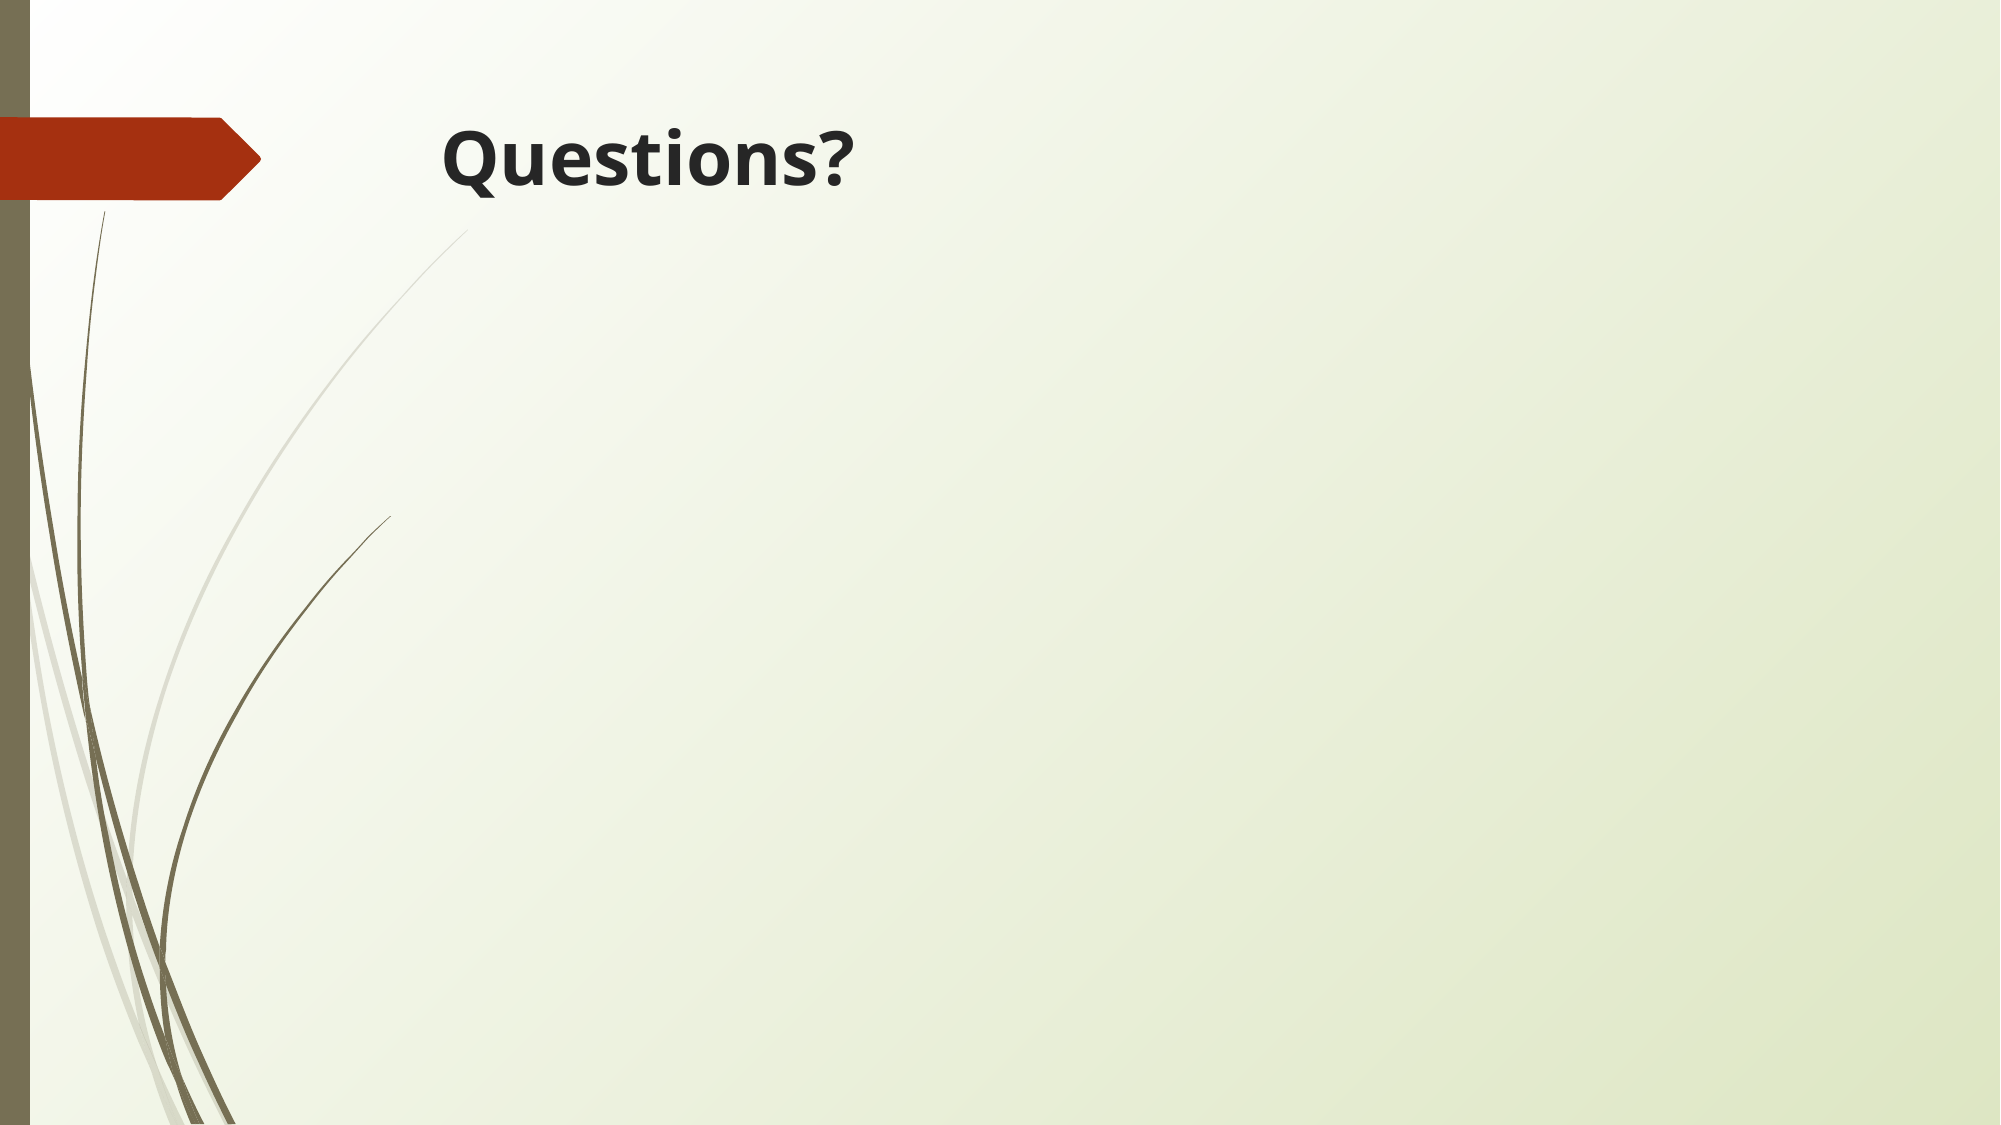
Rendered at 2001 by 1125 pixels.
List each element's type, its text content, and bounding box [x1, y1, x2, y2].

title Questions? [425, 102, 1888, 313]
